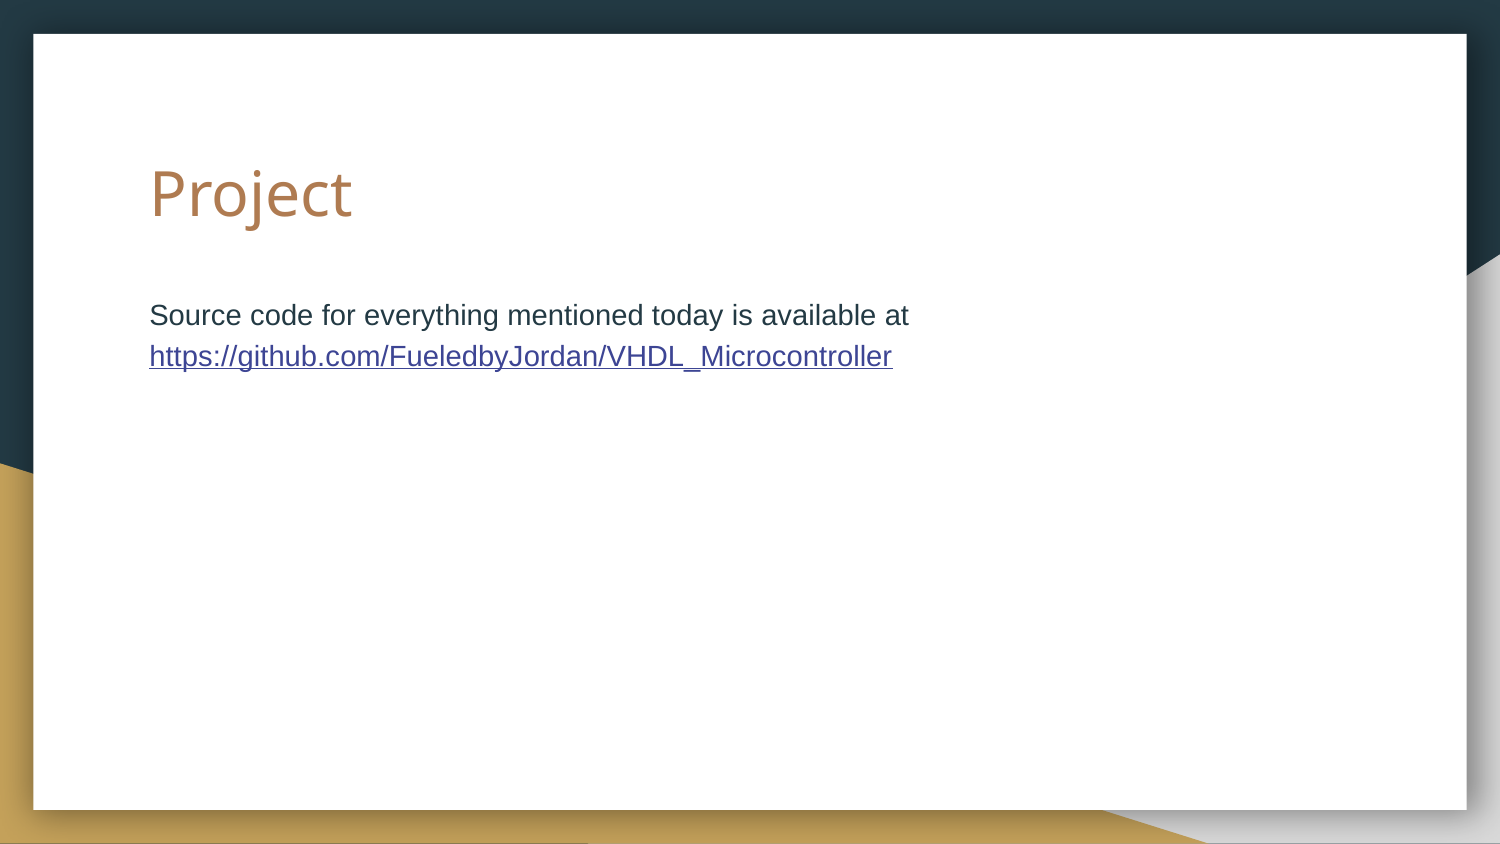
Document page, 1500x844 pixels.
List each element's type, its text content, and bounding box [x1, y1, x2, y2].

title Project [134, 138, 1366, 276]
list Source code for everything mentioned today is available at https://github.com/FueledbyJordan/VHDL_Microcontroller [134, 276, 1366, 679]
